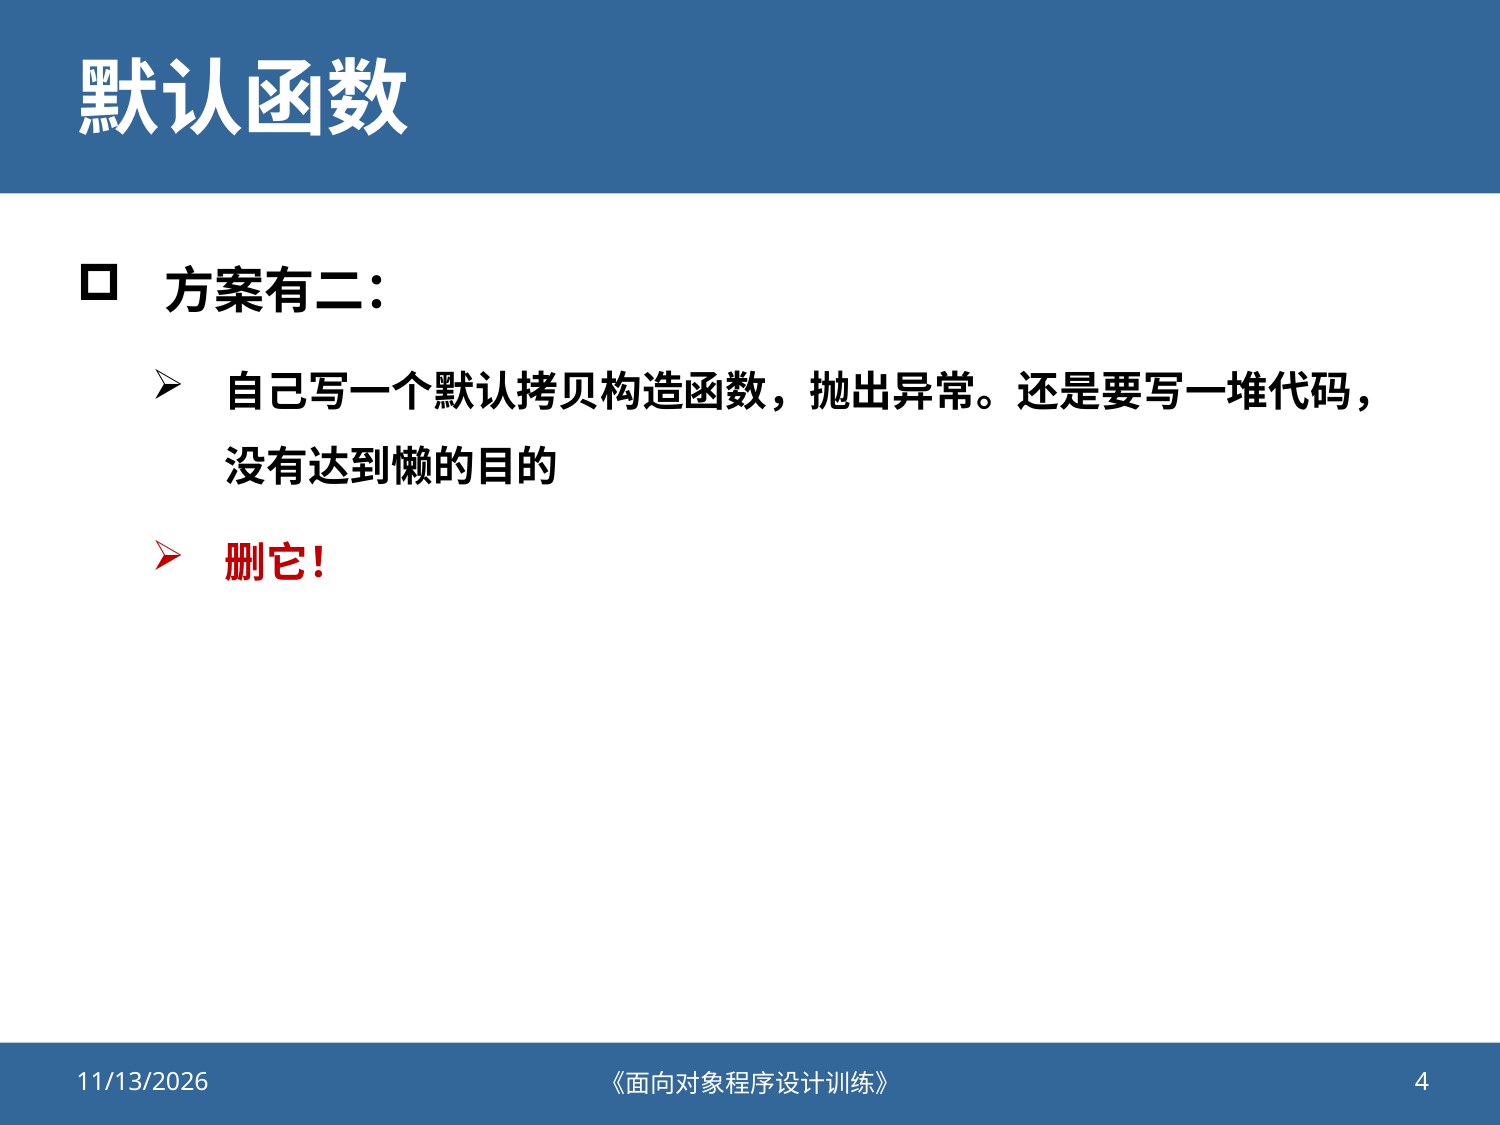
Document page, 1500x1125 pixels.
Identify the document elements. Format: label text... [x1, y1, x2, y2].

title 默认函数 [61, 27, 1441, 177]
list 方案有二： 自己写一个默认拷贝构造函数，抛出异常。还是要写一堆代码，没有达到懒的目的 删它！ [61, 221, 1370, 1017]
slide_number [61, 1052, 422, 1113]
footer 《面向对象程序设计训练》 [480, 1052, 1021, 1113]
slide_number 4 [1084, 1052, 1444, 1113]
